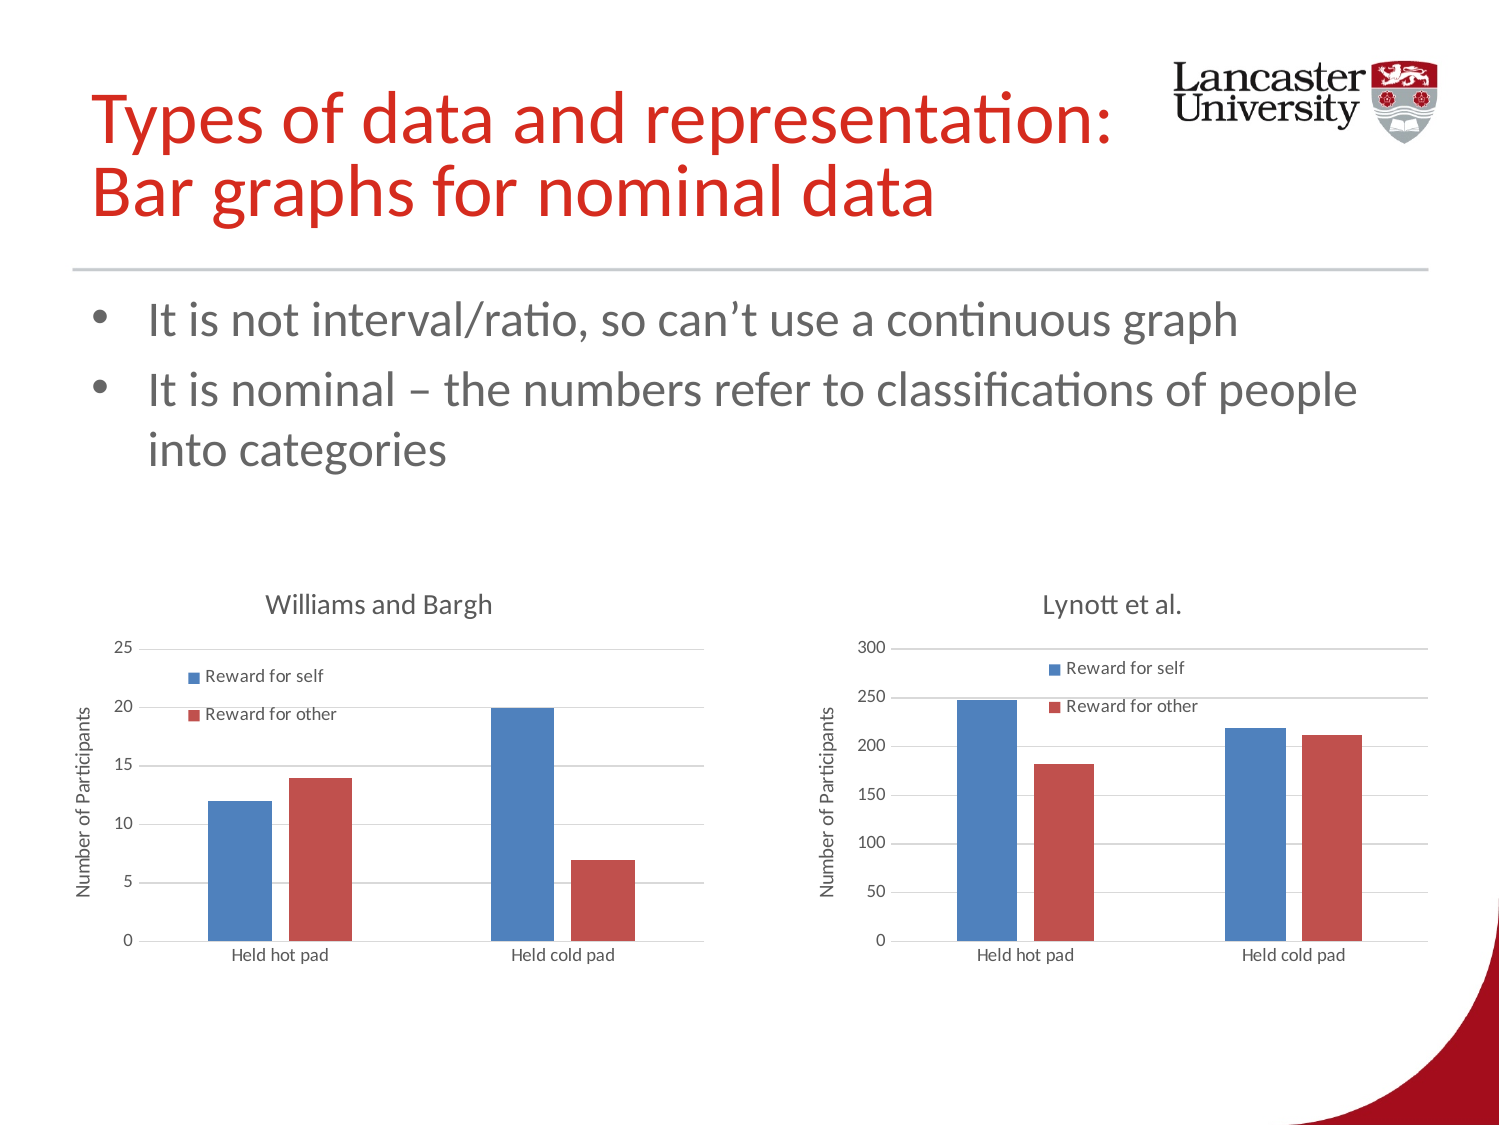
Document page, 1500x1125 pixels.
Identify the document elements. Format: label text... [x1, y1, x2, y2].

list It is not interval/ratio, so can’t use a continuous graph It is nominal – the numbers refer to classifications of people into categories [76, 278, 1425, 1005]
chart [784, 566, 1442, 1017]
chart [40, 566, 719, 1017]
picture [0, 0, 1499, 1125]
title Types of data and representation: Bar graphs for nominal data [76, 78, 1176, 268]
